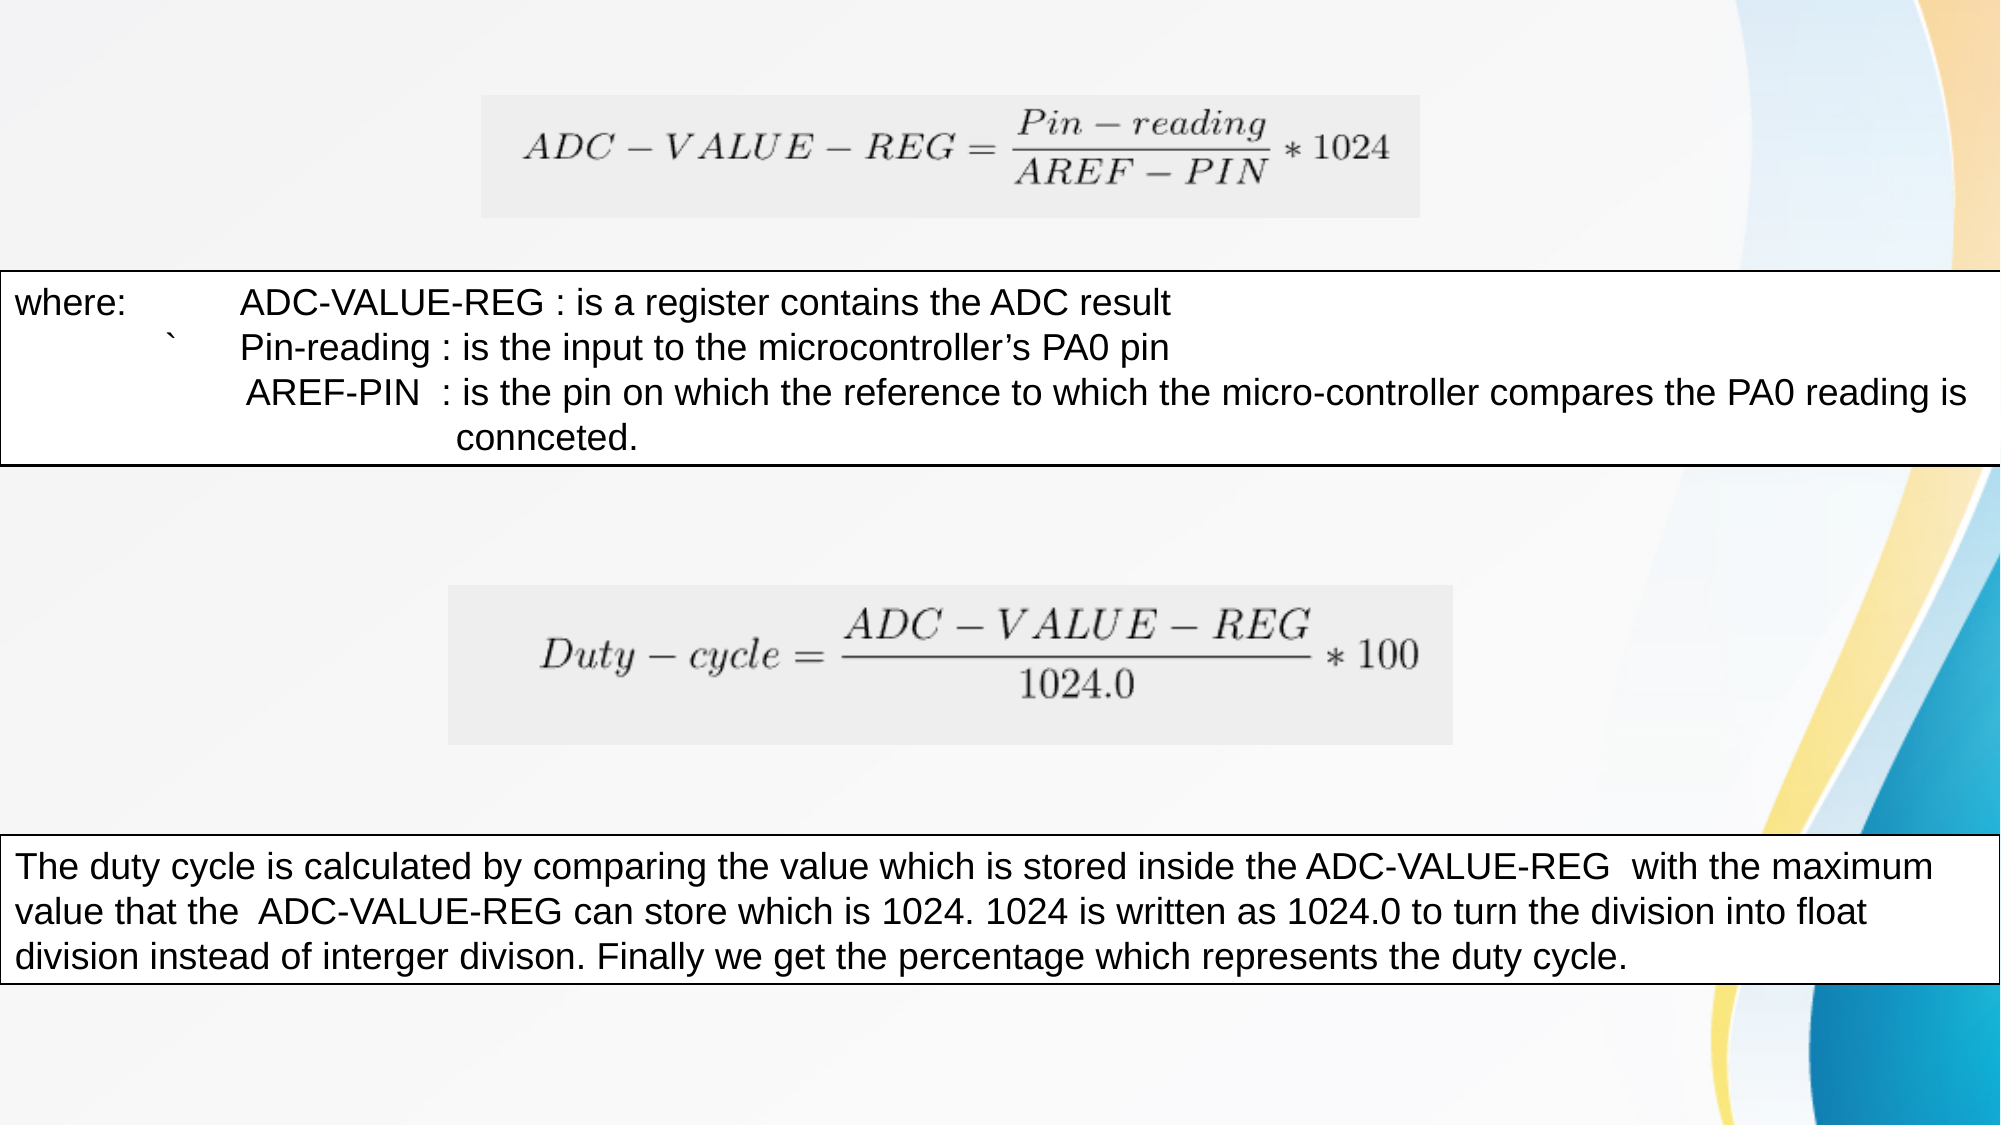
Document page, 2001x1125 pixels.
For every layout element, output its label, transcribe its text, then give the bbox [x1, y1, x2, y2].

picture [0, 0, 2001, 1125]
text_box where: ADC-VALUE-REG : is a register contains the ADC result ` Pin-reading : is the input to the microcontroller’s PA0 pin AREF-PIN : is the pin on which the reference to which the micro-controller compares the PA0 reading is connceted. [0, 270, 2000, 467]
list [448, 585, 1453, 745]
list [481, 94, 1420, 218]
text_box The duty cycle is calculated by comparing the value which is stored inside the ADC-VALUE-REG with the maximum value that the ADC-VALUE-REG can store which is 1024. 1024 is written as 1024.0 to turn the division into float division instead of interger divison. Finally we get the percentage which represents the duty cycle. [0, 834, 2000, 985]
